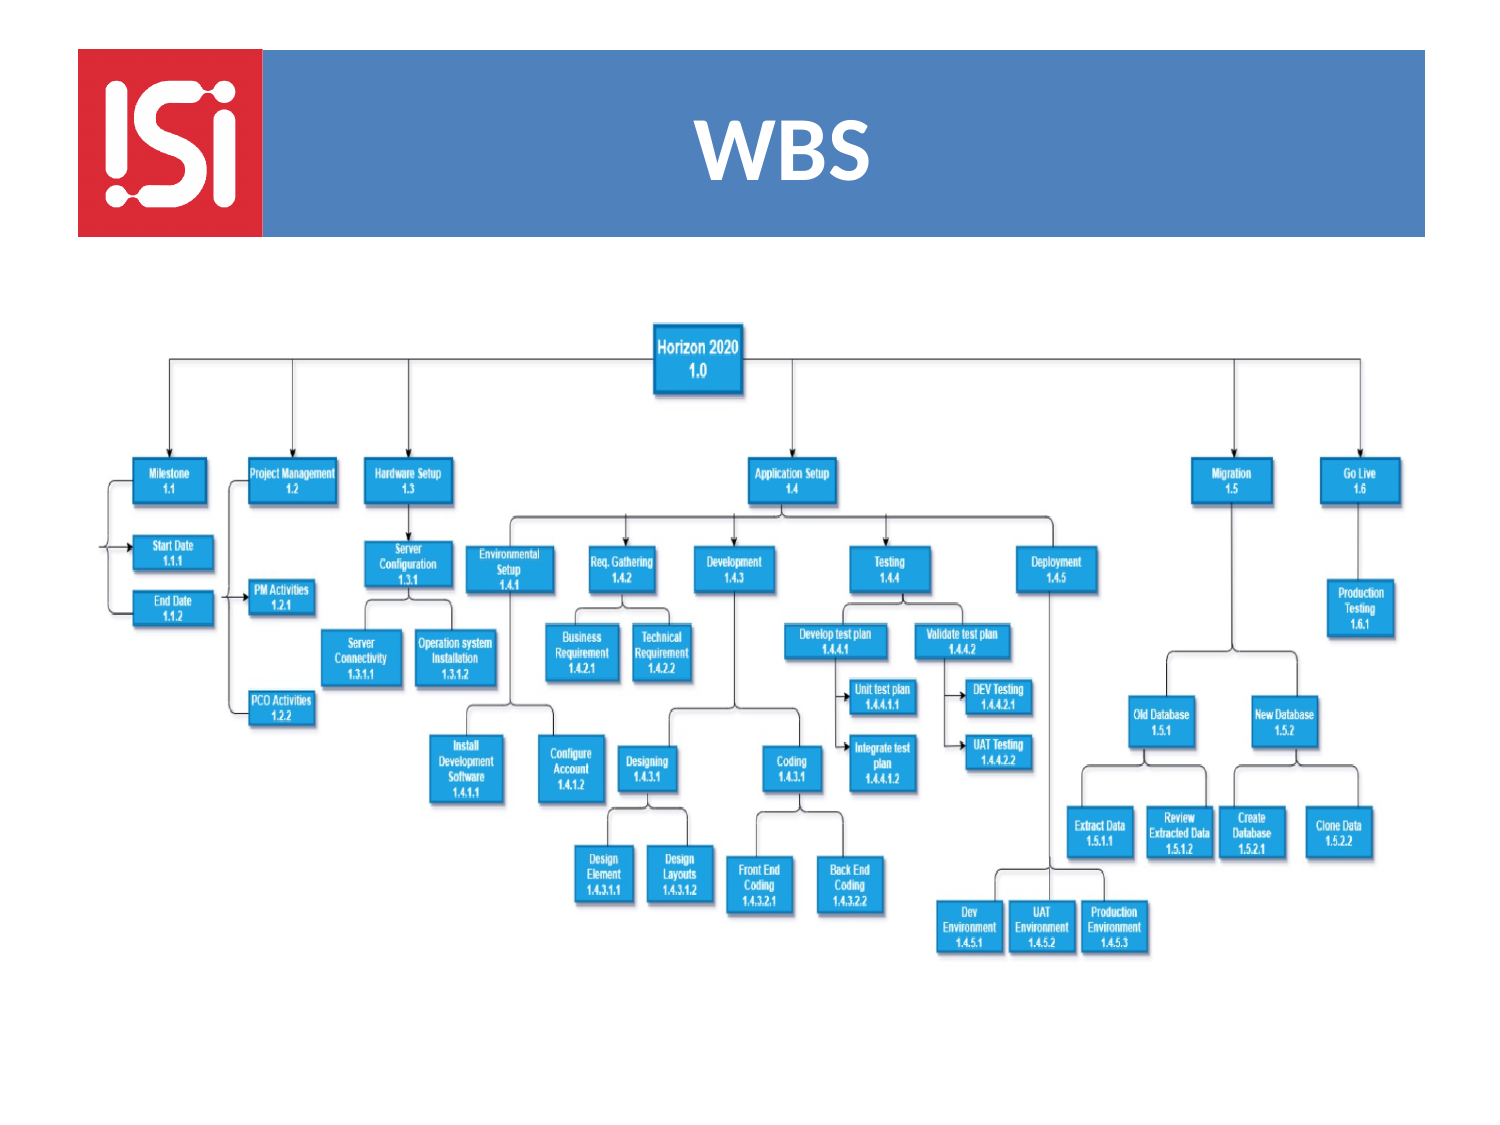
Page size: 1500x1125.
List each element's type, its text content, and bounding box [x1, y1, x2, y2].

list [74, 237, 1426, 1013]
picture [77, 49, 263, 237]
title WBS [263, 50, 1425, 236]
